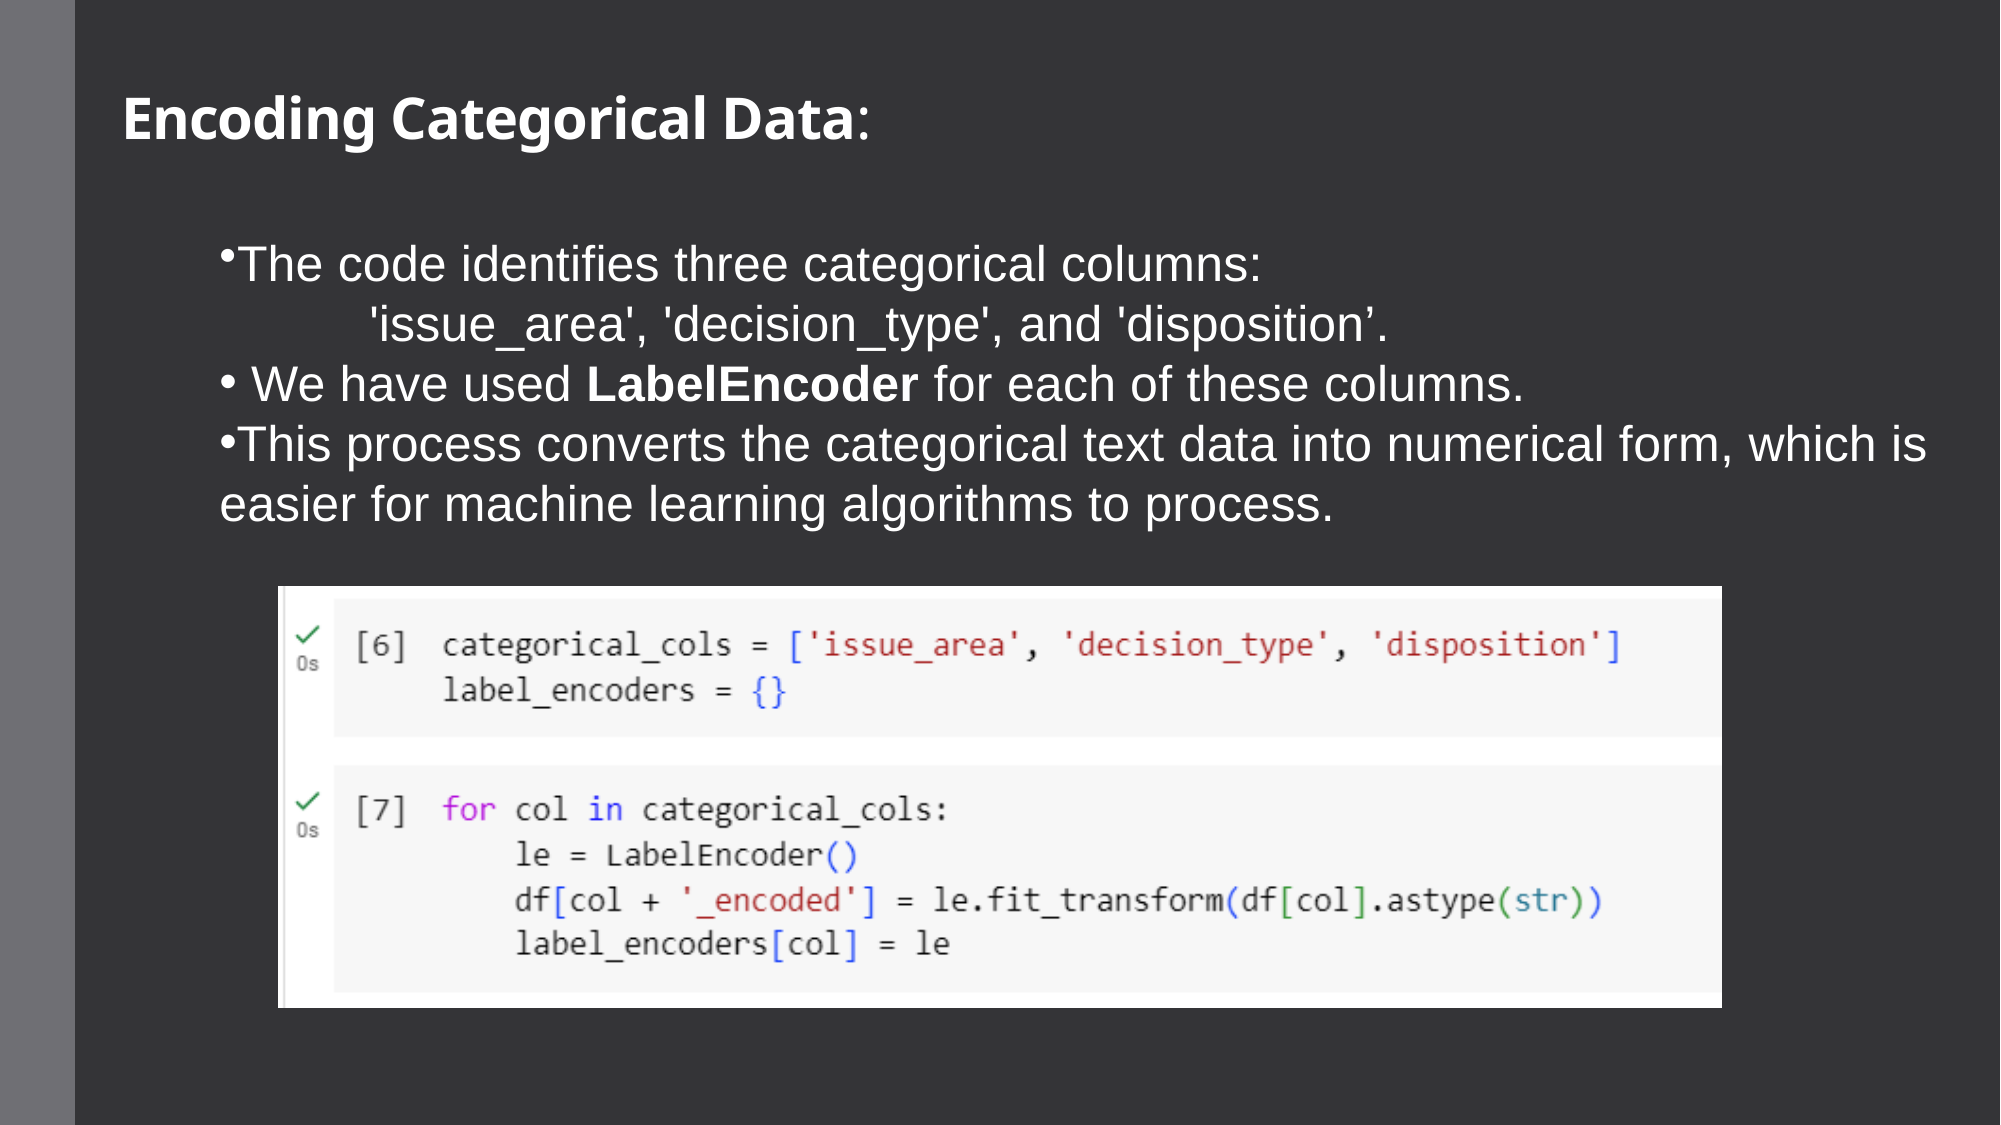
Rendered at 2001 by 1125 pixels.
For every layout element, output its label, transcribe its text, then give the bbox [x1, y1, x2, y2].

subtitle The code identifies three categorical columns: 'issue_area', 'decision_type', and 'disposition’. We have used LabelEncoder for each of these columns. This process converts the categorical text data into numerical form, which is easier for machine learning algorithms to process. [204, 47, 2000, 715]
title Encoding Categorical Data: [77, 53, 204, 159]
picture [277, 586, 1722, 1008]
